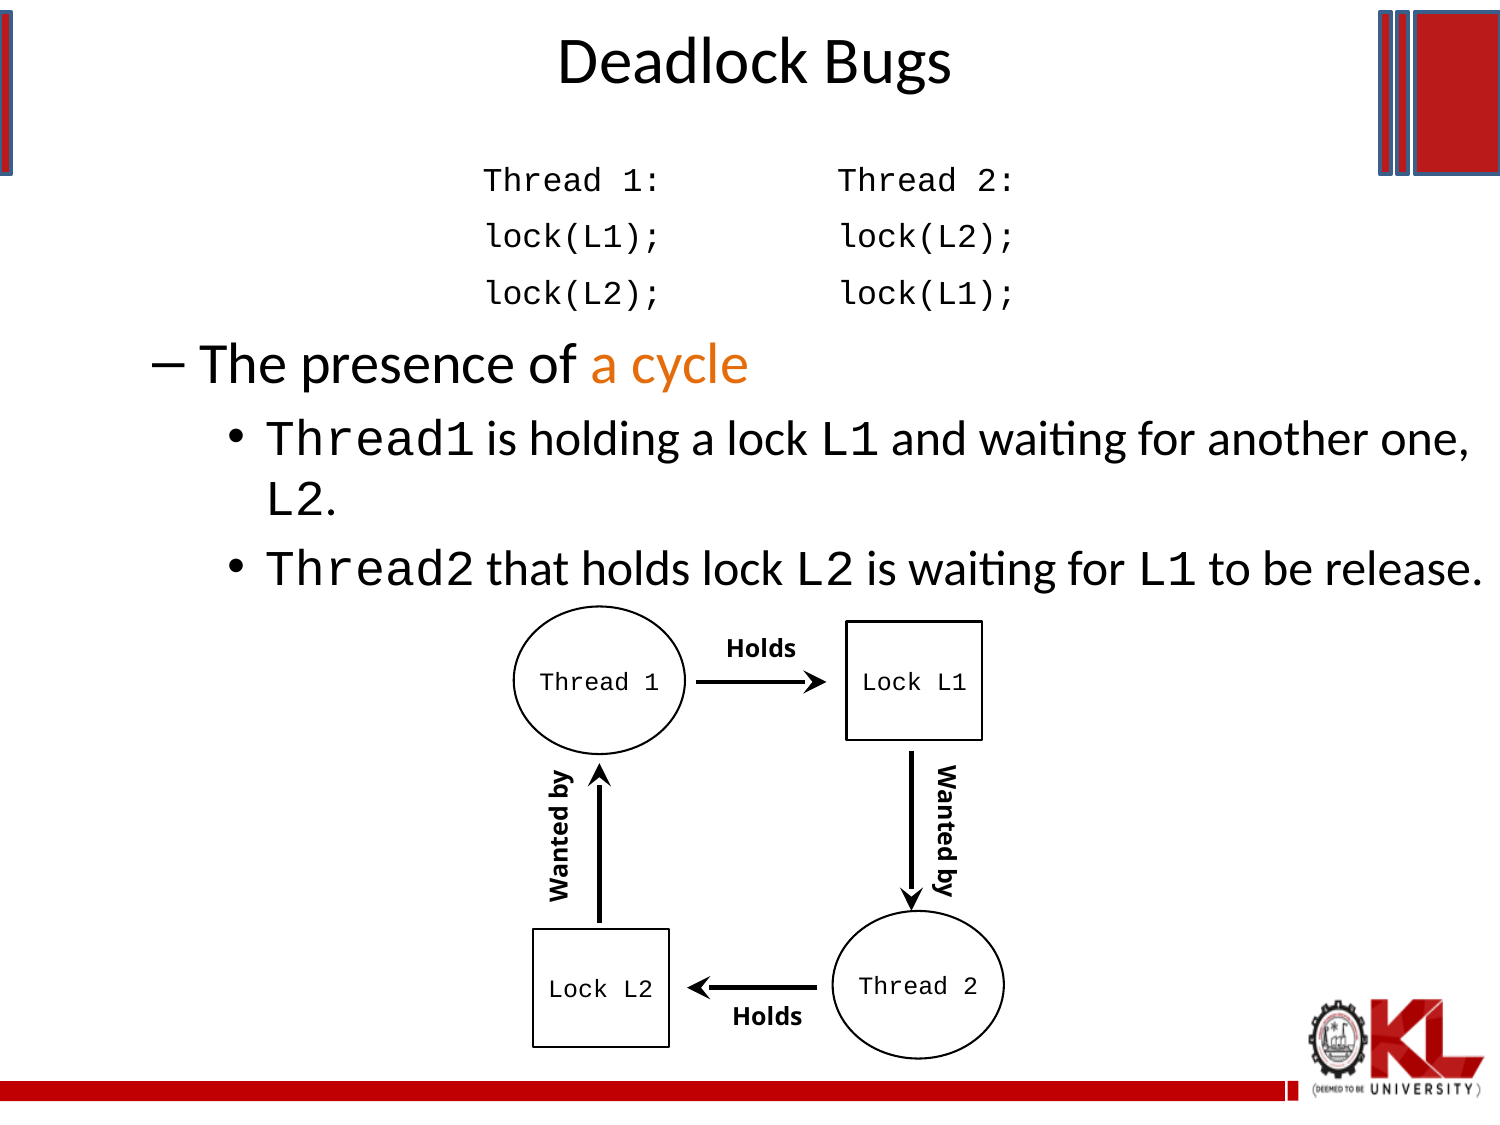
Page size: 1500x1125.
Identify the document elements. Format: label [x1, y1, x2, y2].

text_box [0, 0, 1500, 1102]
text_box [513, 606, 1005, 1059]
